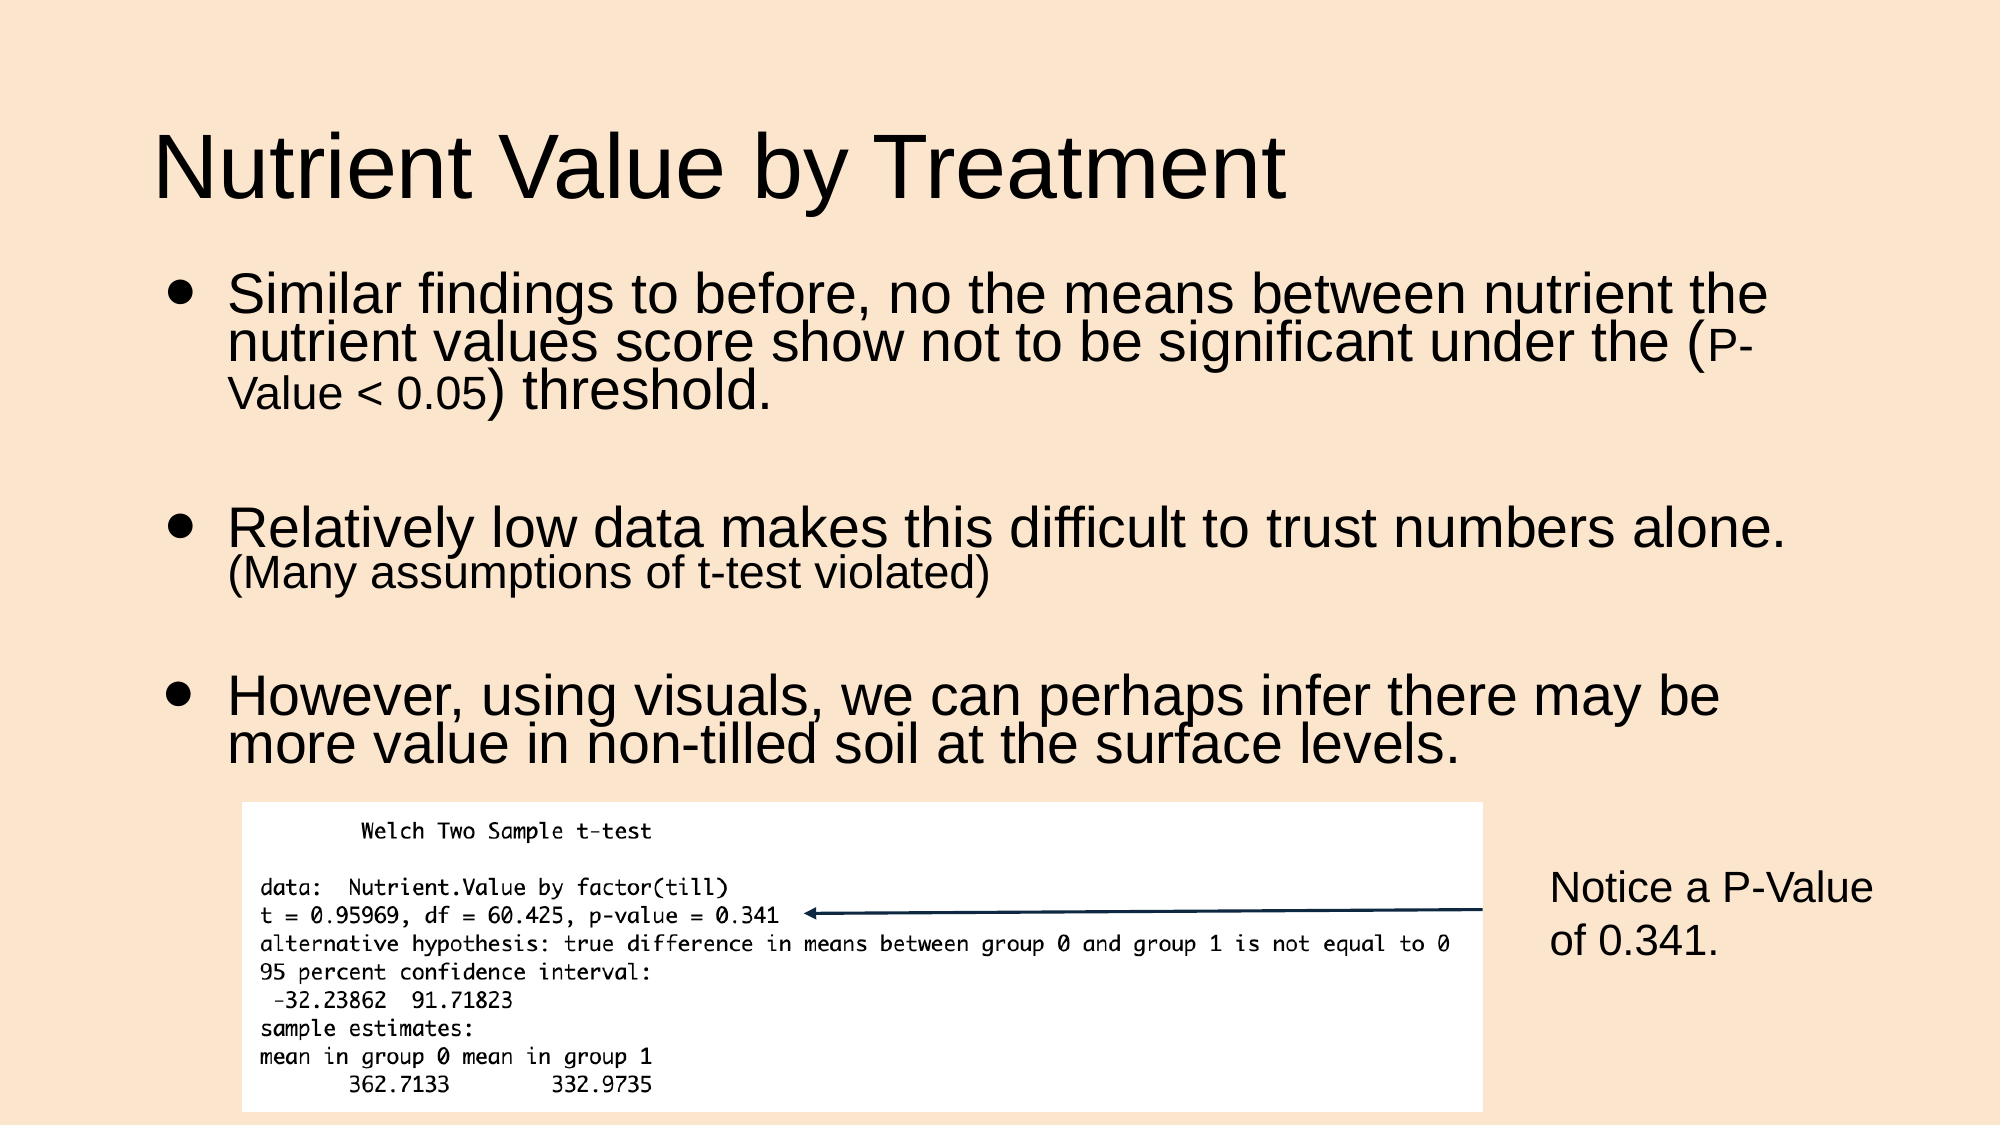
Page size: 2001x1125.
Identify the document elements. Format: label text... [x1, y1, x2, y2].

list Similar findings to before, no the means between nutrient the nutrient values score show not to be significant under the (P-Value < 0.05) threshold. Relatively low data makes this difficult to trust numbers alone. (Many assumptions of t-test violated) However, using visuals, we can perhaps infer there may be more value in non-tilled soil at the surface levels. [137, 267, 1863, 779]
title Nutrient Value by Treatment [137, 59, 1863, 267]
text_box Notice a P-Value of 0.341. [1534, 844, 1910, 979]
picture [241, 801, 1484, 1112]
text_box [803, 909, 1483, 914]
